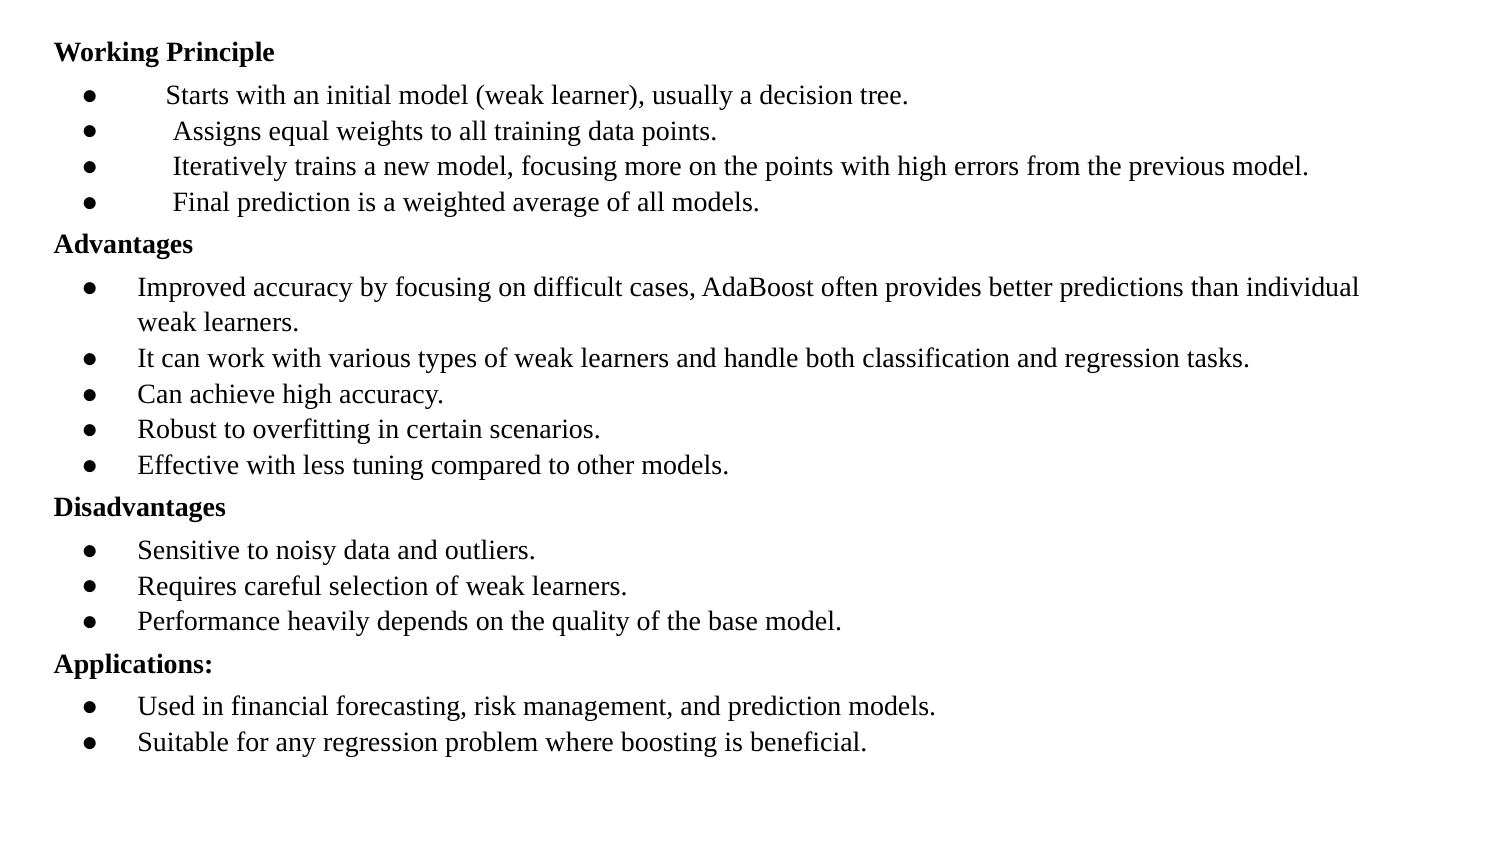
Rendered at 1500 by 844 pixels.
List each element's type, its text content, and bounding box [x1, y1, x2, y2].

list Working Principle Starts with an initial model (weak learner), usually a decision tree. Assigns equal weights to all training data points. Iteratively trains a new model, focusing more on the points with high errors from the previous model. Final prediction is a weighted average of all models. Advantages Improved accuracy by focusing on difficult cases, AdaBoost often provides better predictions than individual weak learners. It can work with various types of weak learners and handle both classification and regression tasks. Can achieve high accuracy. Robust to overfitting in certain scenarios. Effective with less tuning compared to other models. Disadvantages Sensitive to noisy data and outliers. Requires careful selection of weak learners. Performance heavily depends on the quality of the base model. Applications: Used in financial forecasting, risk management, and prediction models. Suitable for any regression problem where boosting is beneficial. [38, 17, 1437, 782]
